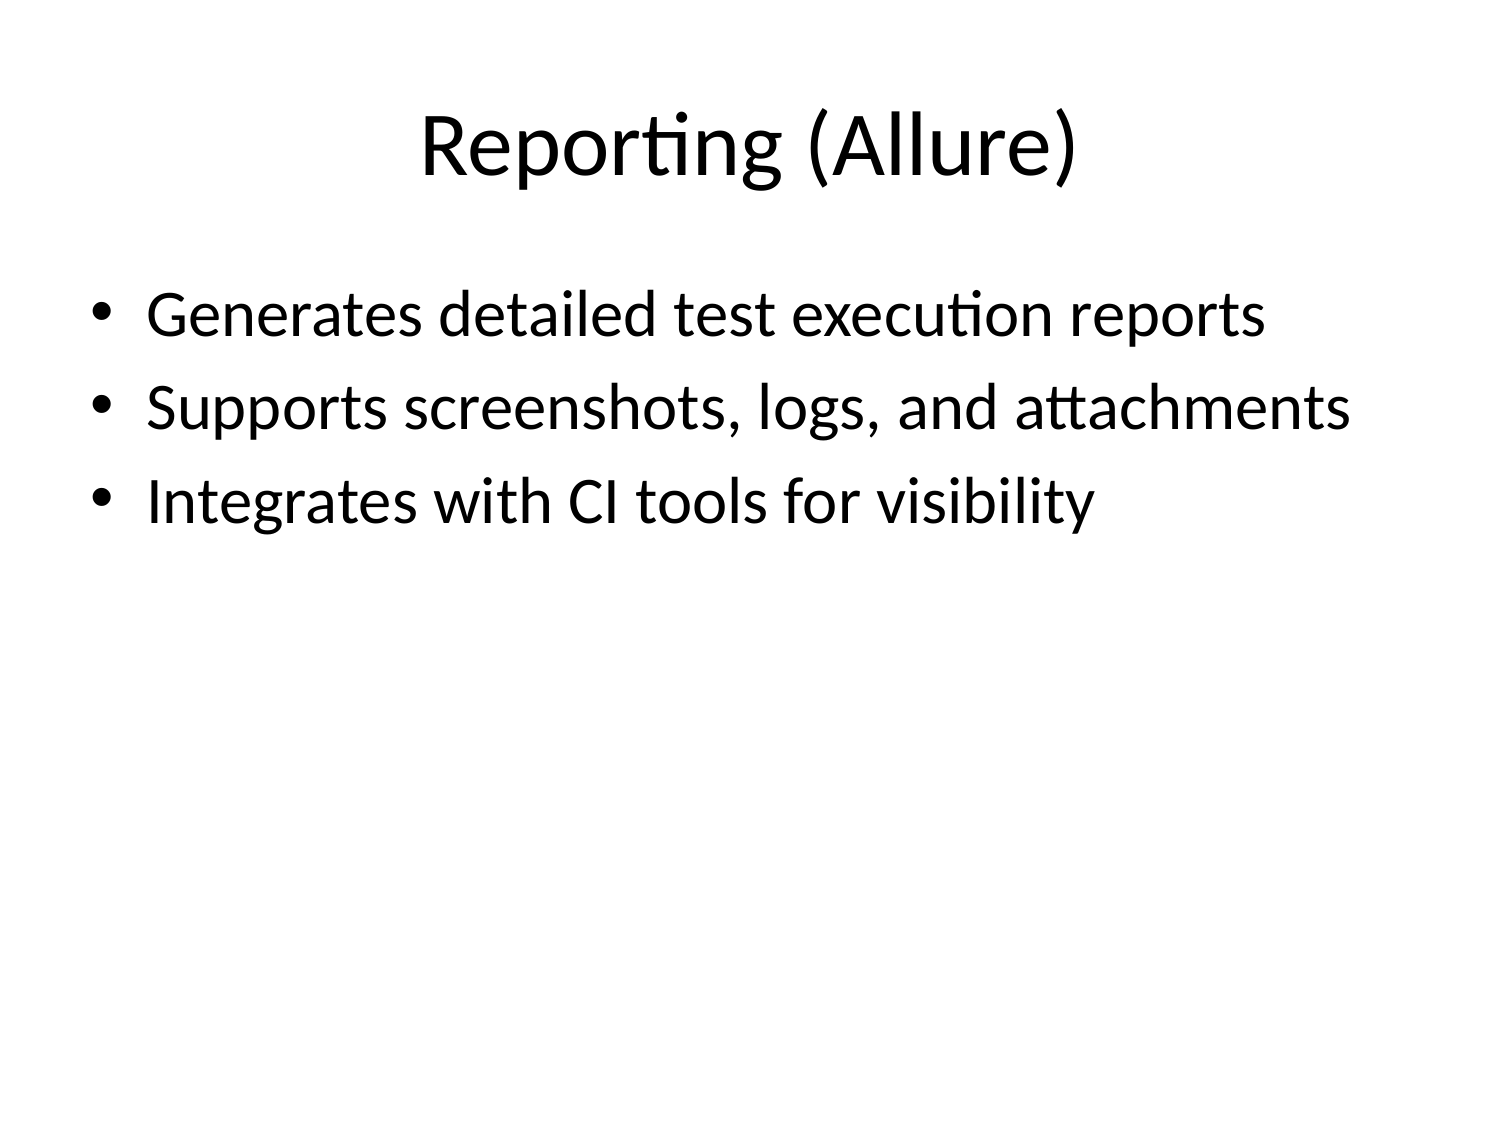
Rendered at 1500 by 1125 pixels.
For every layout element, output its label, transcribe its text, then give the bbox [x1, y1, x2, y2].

title Reporting (Allure) [75, 45, 1425, 233]
list Generates detailed test execution reports Supports screenshots, logs, and attachments Integrates with CI tools for visibility [75, 262, 1425, 1005]
